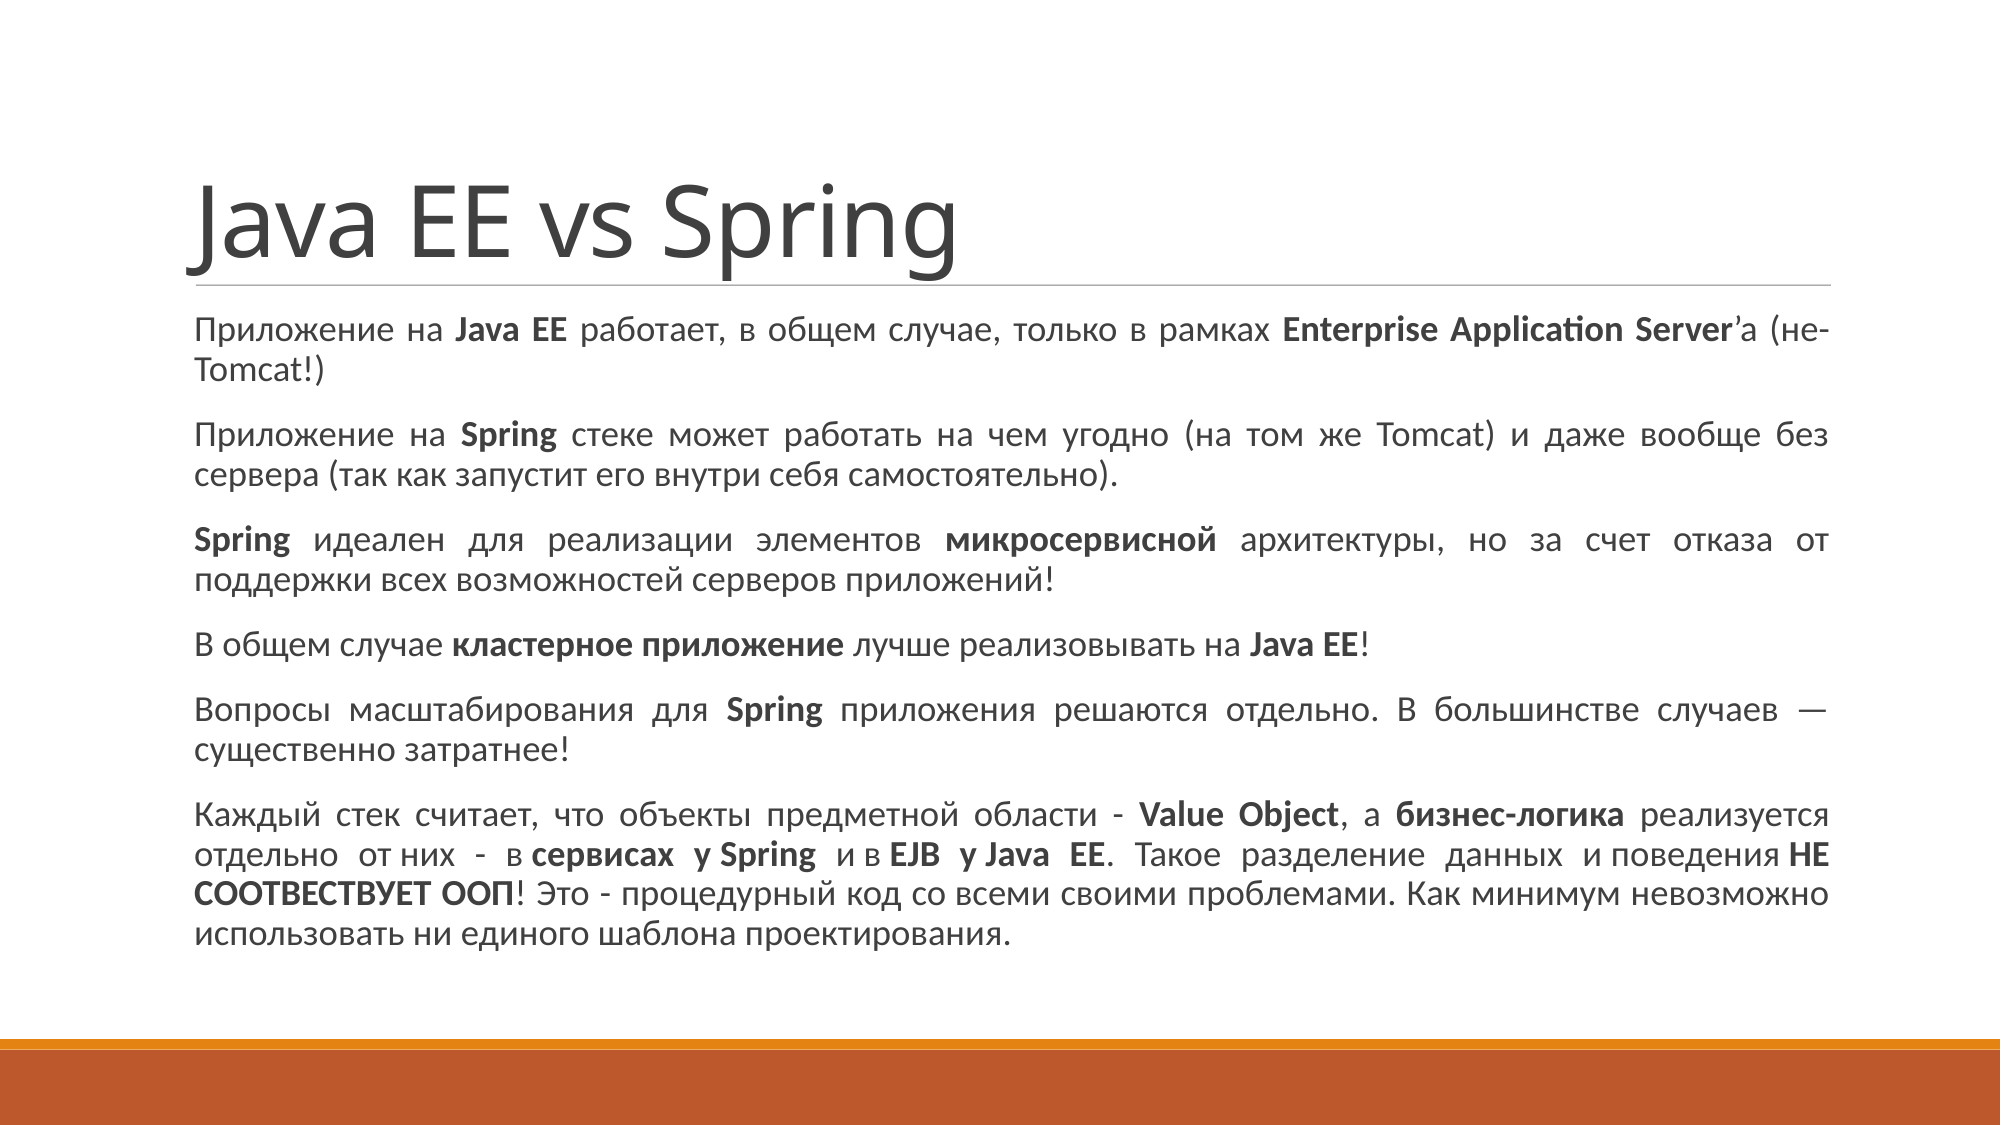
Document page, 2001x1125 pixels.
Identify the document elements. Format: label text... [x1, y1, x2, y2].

text_box Приложение на Java EE работает, в общем случае, только в рамках Enterprise Application Server’a (не-Tomcat!) Приложение на Spring стеке может работать на чем угодно (на том же Tomcat) и даже вообще без сервера (так как запустит его внутри себя самостоятельно). Spring идеален для реализации элементов микросервисной архитектуры, но за счет отказа от поддержки всех возможностей серверов приложений! В общем случае кластерное приложение лучше реализовывать на Java EE! Вопросы масштабирования для Spring приложения решаются отдельно. В большинстве случаев — существенно затратнее! Каждый стек считает, что объекты предметной области - Value Object, а бизнес-логика реализуется отдельно от них - в сервисах у Spring и в EJB у Java EE. Такое разделение данных и поведения НЕ СООТВЕСТВУЕТ ООП! Это - процедурный код со всеми своими проблемами. Как минимум невозможно использовать ни единого шаблона проектирования. [180, 302, 1830, 963]
text_box Java EE vs Spring [180, 47, 1830, 285]
